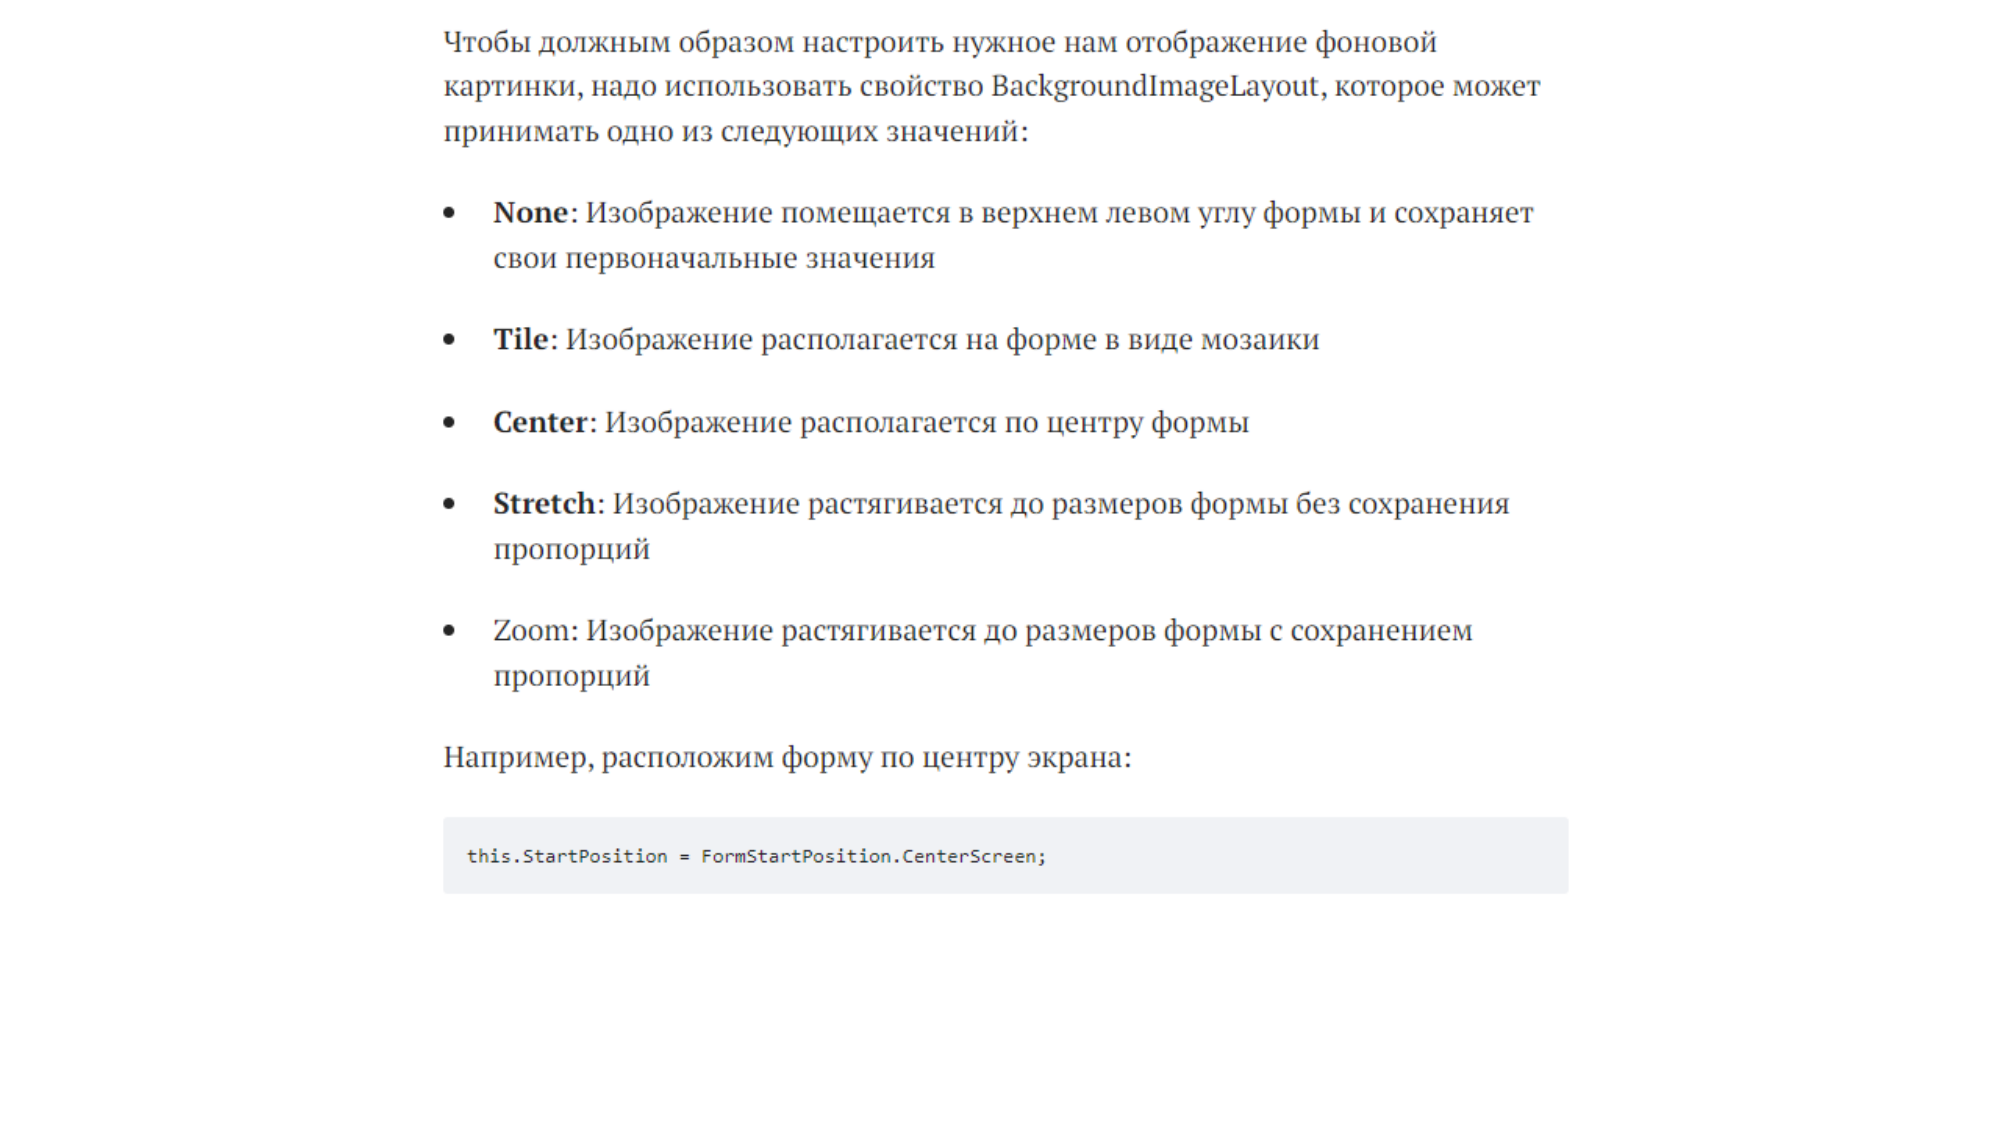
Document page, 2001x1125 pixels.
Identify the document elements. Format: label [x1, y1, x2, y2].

picture [417, 0, 1583, 916]
